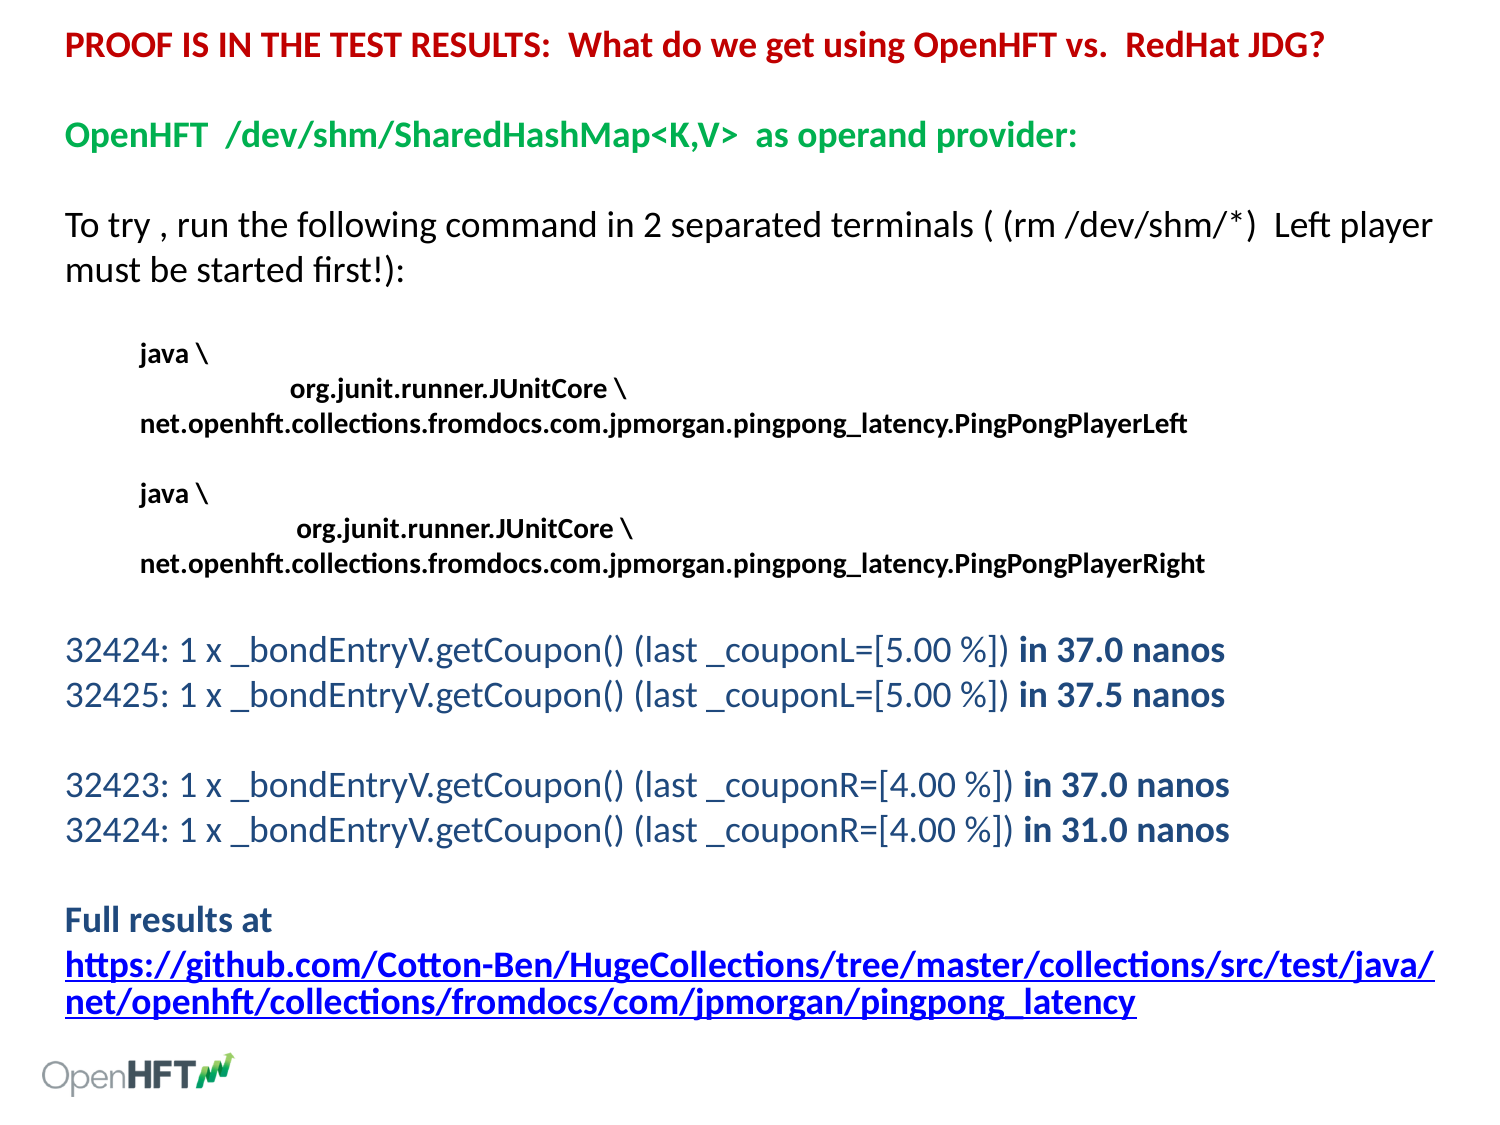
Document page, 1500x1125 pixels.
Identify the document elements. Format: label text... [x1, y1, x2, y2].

text_box PROOF IS IN THE TEST RESULTS: What do we get using OpenHFT vs. RedHat JDG? OpenHFT /dev/shm/SharedHashMap<K,V> as operand provider: To try , run the following command in 2 separated terminals ( (rm /dev/shm/*) Left player must be started first!): java \ org.junit.runner.JUnitCore \ net.openhft.collections.fromdocs.com.jpmorgan.pingpong_latency.PingPongPlayerLeft java \ org.junit.runner.JUnitCore \ net.openhft.collections.fromdocs.com.jpmorgan.pingpong_latency.PingPongPlayerRight 32424: 1 x _bondEntryV.getCoupon() (last _couponL=[5.00 %]) in 37.0 nanos 32425: 1 x _bondEntryV.getCoupon() (last _couponL=[5.00 %]) in 37.5 nanos 32423: 1 x _bondEntryV.getCoupon() (last _couponR=[4.00 %]) in 37.0 nanos 32424: 1 x _bondEntryV.getCoupon() (last _couponR=[4.00 %]) in 31.0 nanos Full results at https://github.com/Cotton-Ben/HugeCollections/tree/master/collections/src/test/java/net/openhft/collections/fromdocs/com/jpmorgan/pingpong_latency [49, 12, 1463, 1037]
picture [37, 1049, 247, 1101]
